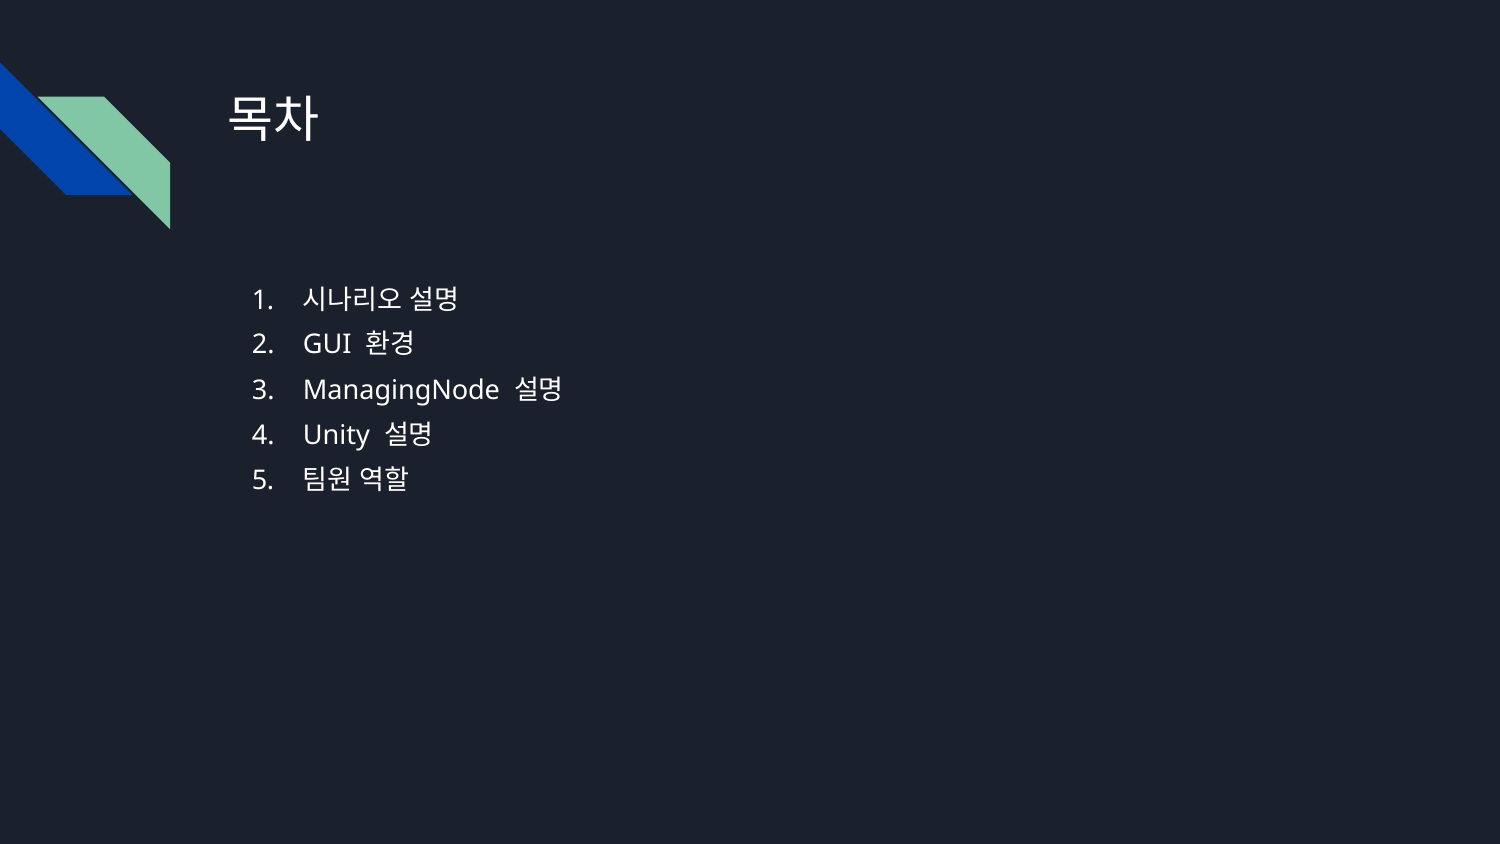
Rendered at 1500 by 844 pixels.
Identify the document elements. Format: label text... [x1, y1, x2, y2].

list 시나리오 설명 GUI 환경 ManagingNode 설명 Unity 설명 팀원 역할 [212, 257, 1368, 735]
title 목차 [212, 64, 1368, 215]
